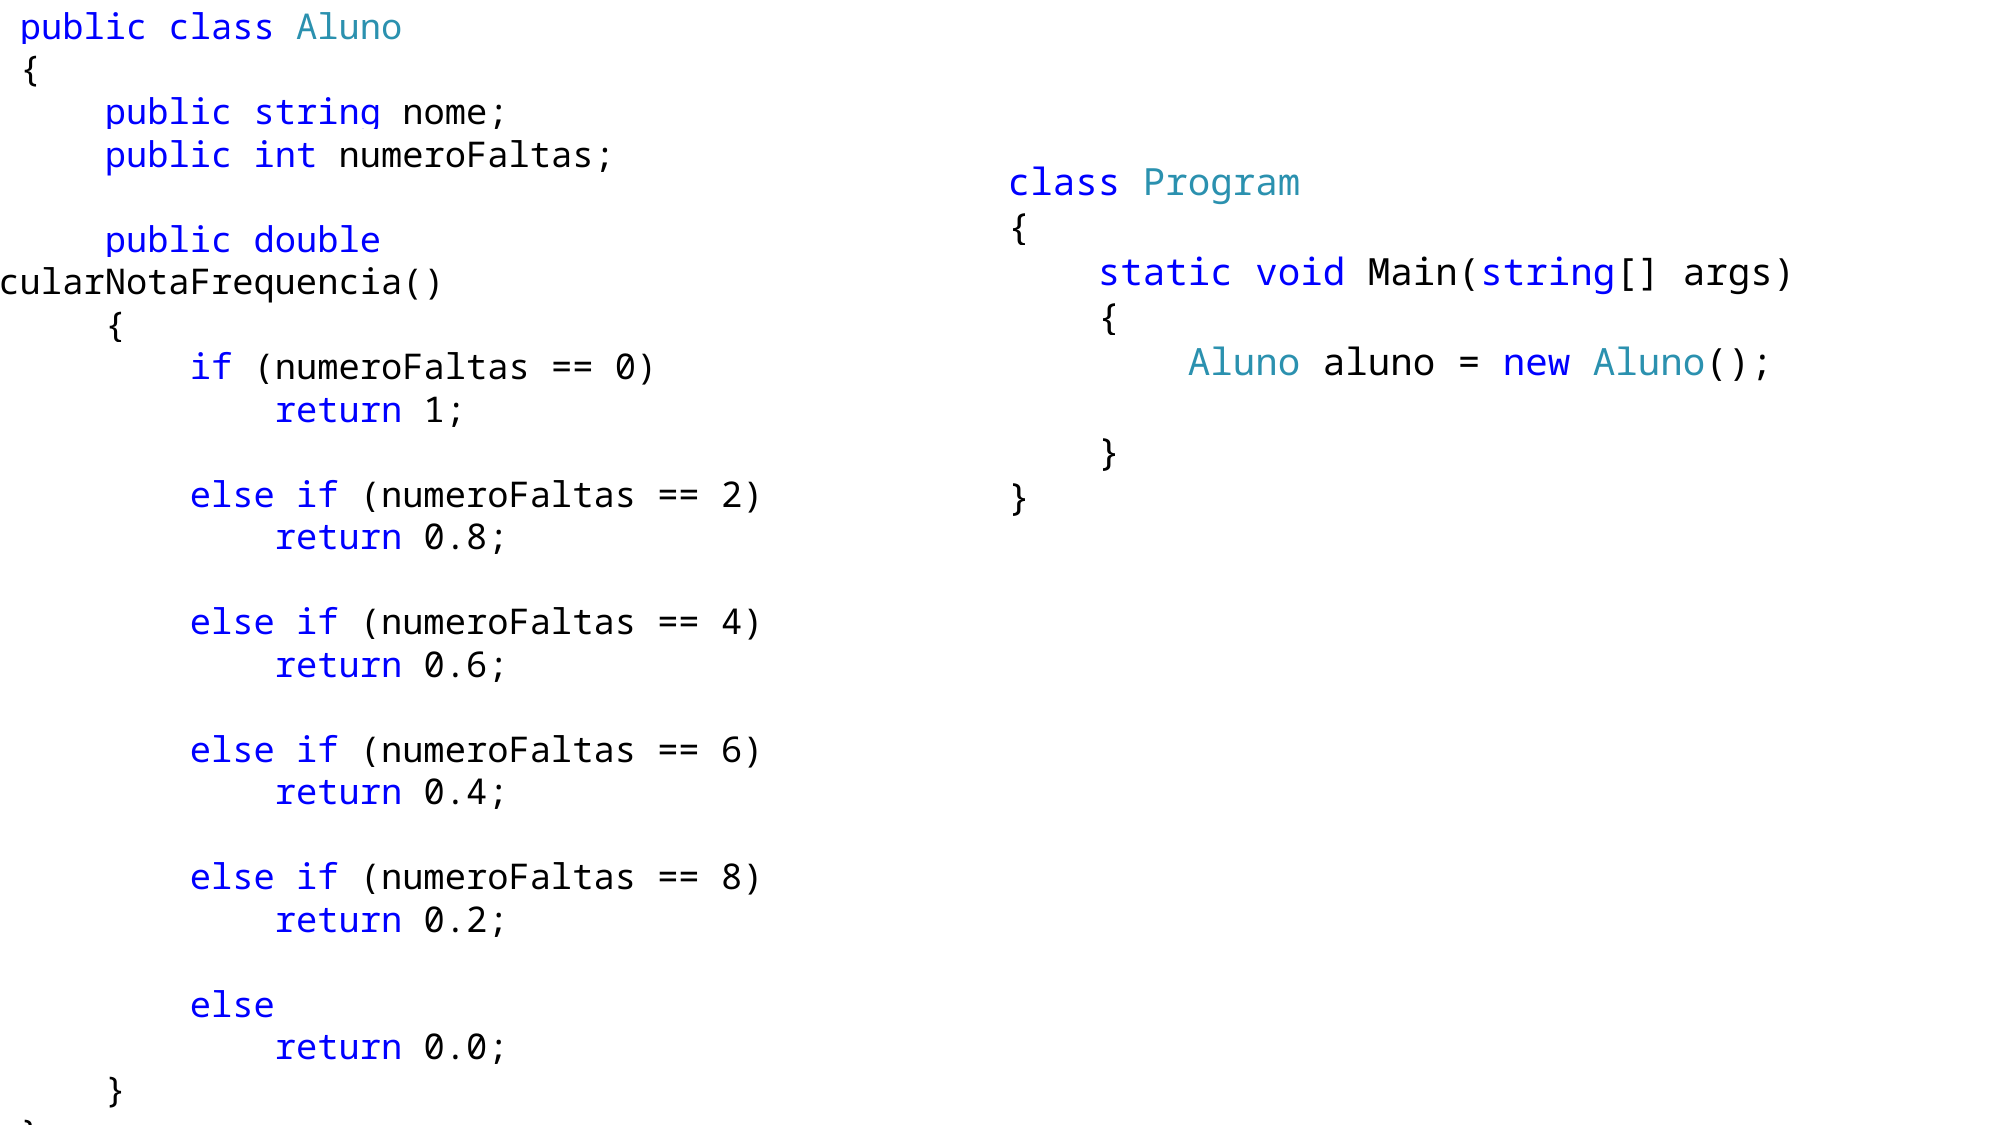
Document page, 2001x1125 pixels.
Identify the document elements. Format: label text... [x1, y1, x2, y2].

text_box class Program { static void Main(string[] args) { Aluno aluno = new Aluno(); } } [903, 150, 1939, 526]
text_box public class Aluno { public string nome; public int numeroFaltas; public double CalcularNotaFrequencia() { if (numeroFaltas == 0) return 1; else if (numeroFaltas == 2) return 0.8; else if (numeroFaltas == 4) return 0.6; else if (numeroFaltas == 6) return 0.4; else if (numeroFaltas == 8) return 0.2; else return 0.0; } } [0, 0, 920, 1125]
